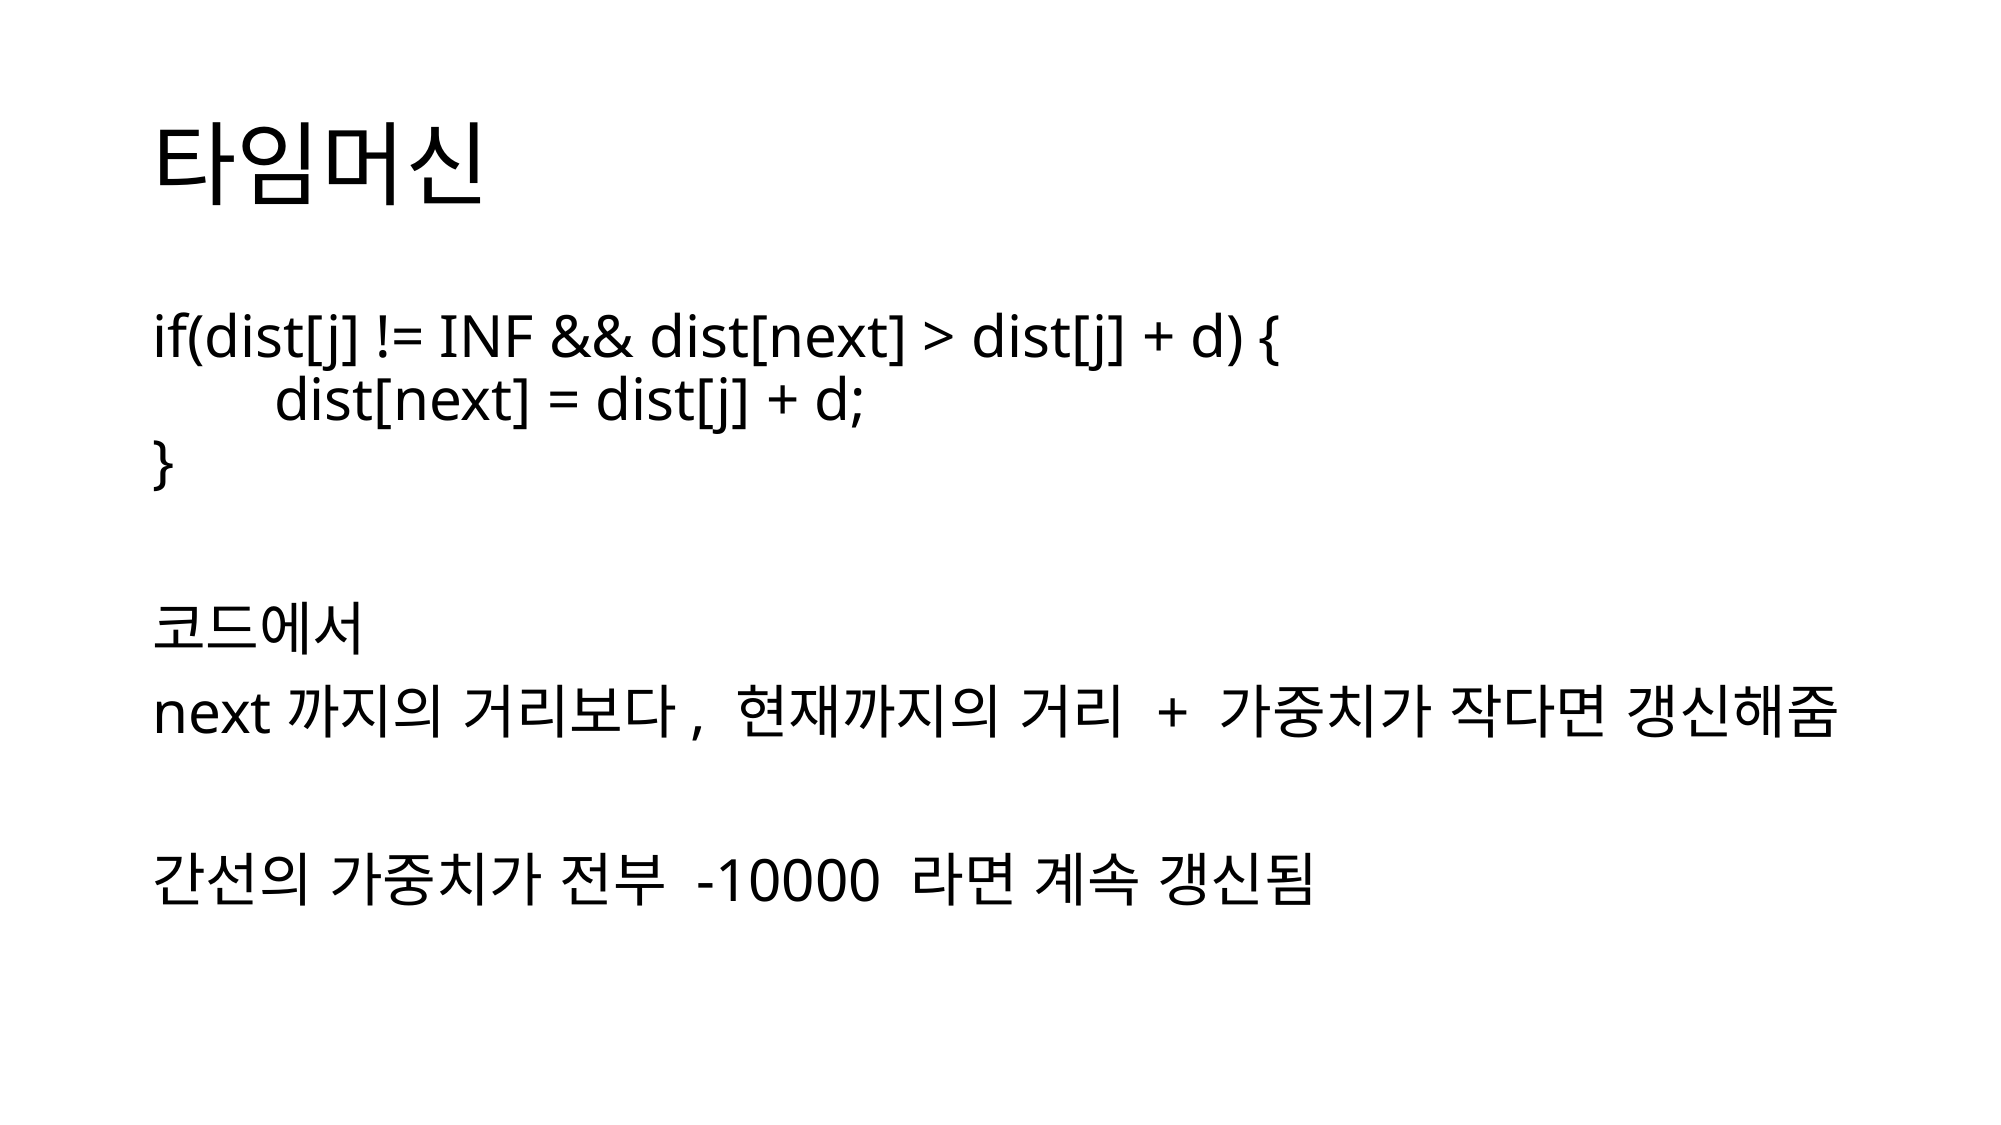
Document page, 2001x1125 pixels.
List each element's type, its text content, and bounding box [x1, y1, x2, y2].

list if(dist[j] != INF && dist[next] > dist[j] + d) { dist[next] = dist[j] + d; } 코드에서 next까지의 거리보다, 현재까지의 거리 + 가중치가 작다면 갱신해줌 간선의 가중치가 전부 -10000 라면 계속 갱신됨 [137, 299, 1863, 1014]
title 타임머신 [137, 59, 1863, 278]
